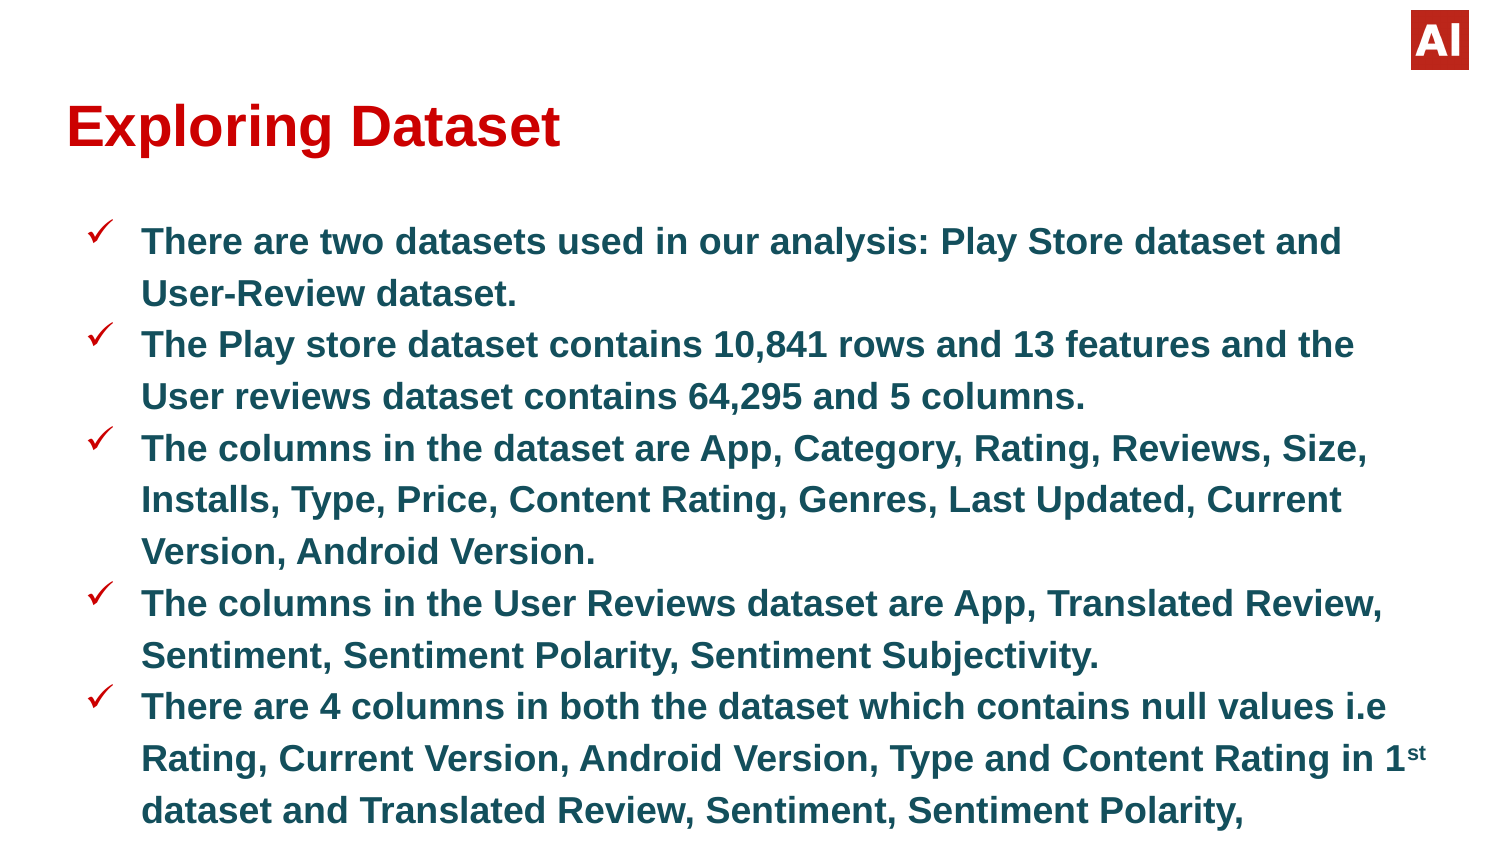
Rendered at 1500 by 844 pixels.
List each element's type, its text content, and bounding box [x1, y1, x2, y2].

list There are two datasets used in our analysis: Play Store dataset and User-Review dataset. The Play store dataset contains 10,841 rows and 13 features and the User reviews dataset contains 64,295 and 5 columns. The columns in the dataset are App, Category, Rating, Reviews, Size, Installs, Type, Price, Content Rating, Genres, Last Updated, Current Version, Android Version. The columns in the User Reviews dataset are App, Translated Review, Sentiment, Sentiment Polarity, Sentiment Subjectivity. There are 4 columns in both the dataset which contains null values i.e Rating, Current Version, Android Version, Type and Content Rating in 1st dataset and Translated Review, Sentiment, Sentiment Polarity, Sentiment Subjectivity. [51, 195, 1449, 771]
title Exploring Dataset [51, 72, 1449, 167]
picture [1411, 10, 1469, 70]
